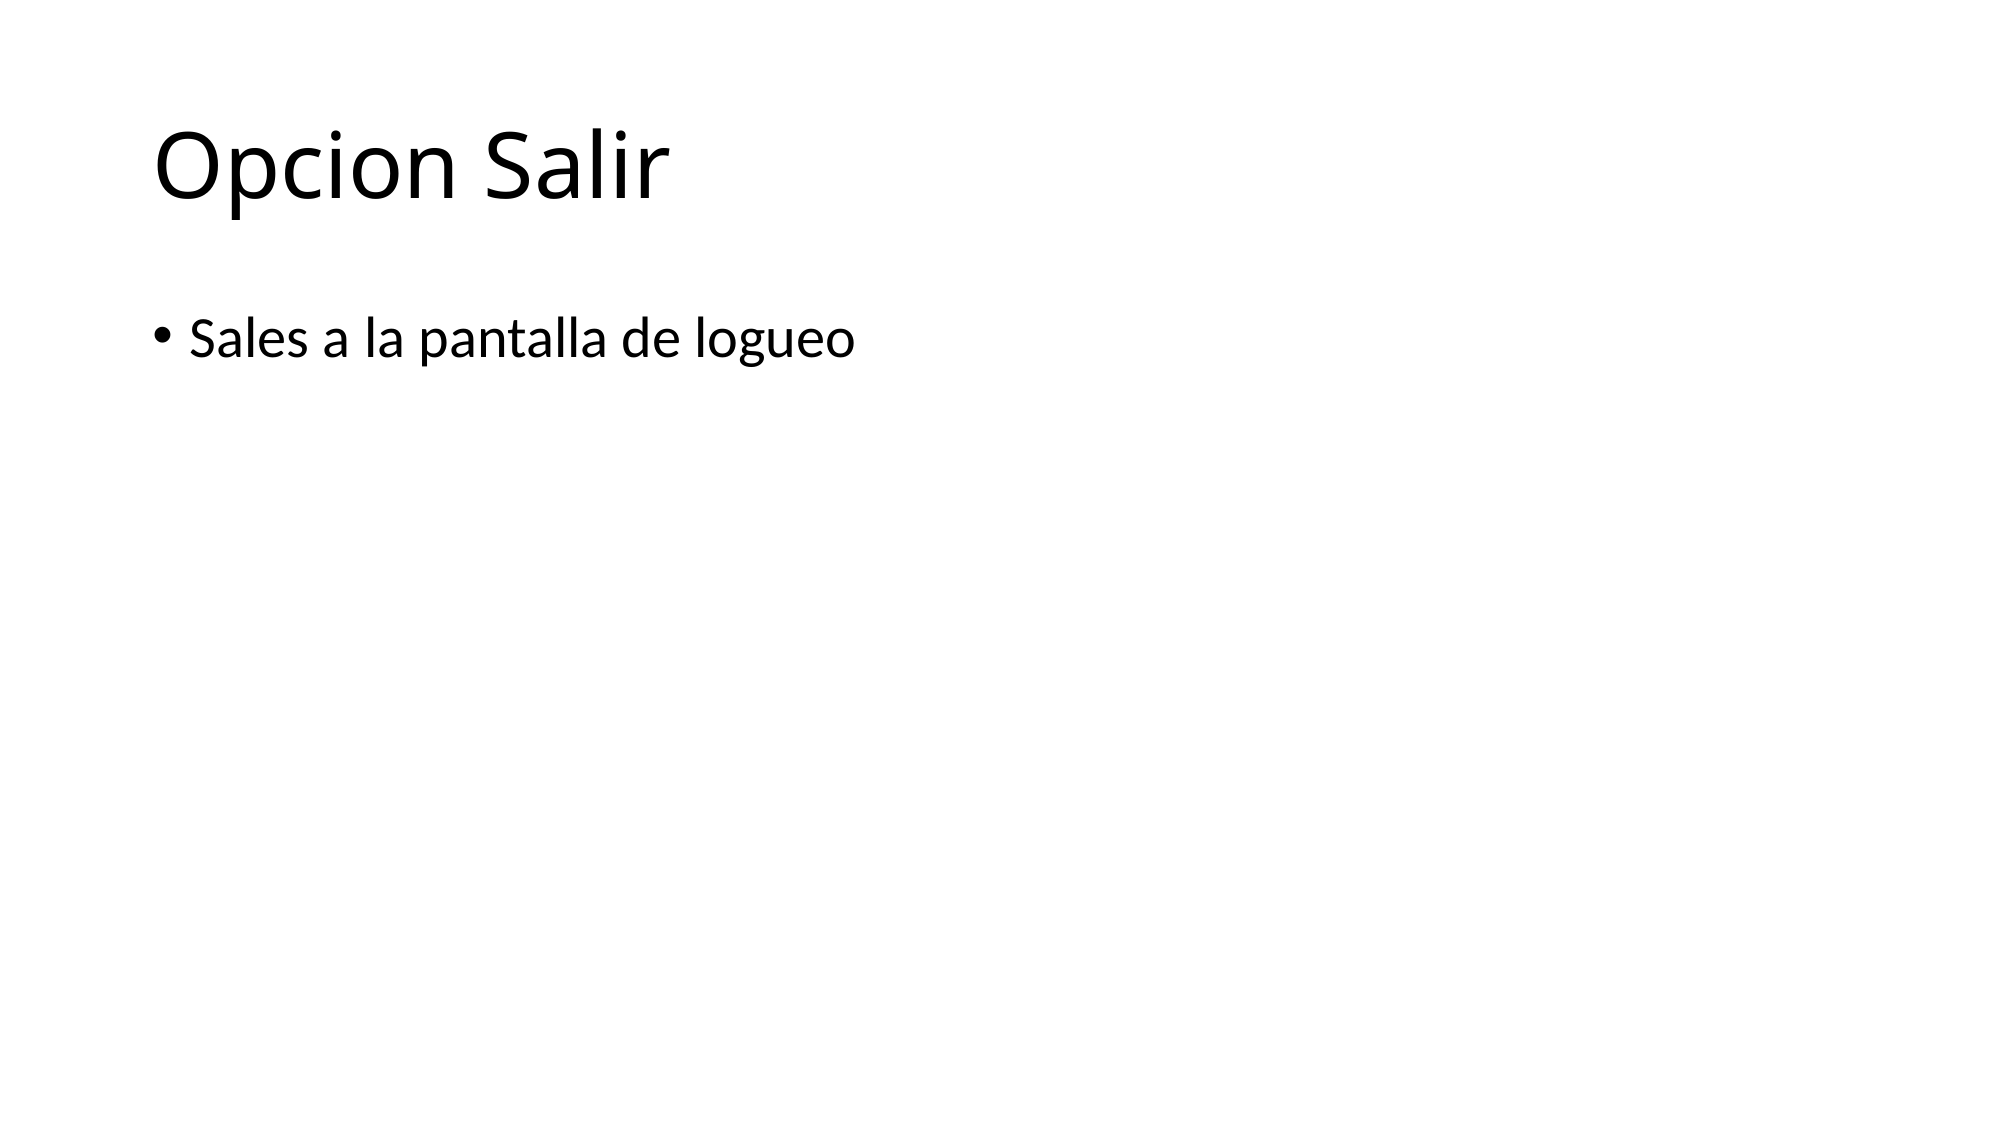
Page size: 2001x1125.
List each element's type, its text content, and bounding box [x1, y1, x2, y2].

list Sales a la pantalla de logueo [137, 299, 1863, 1014]
title Opcion Salir [137, 59, 1863, 278]
